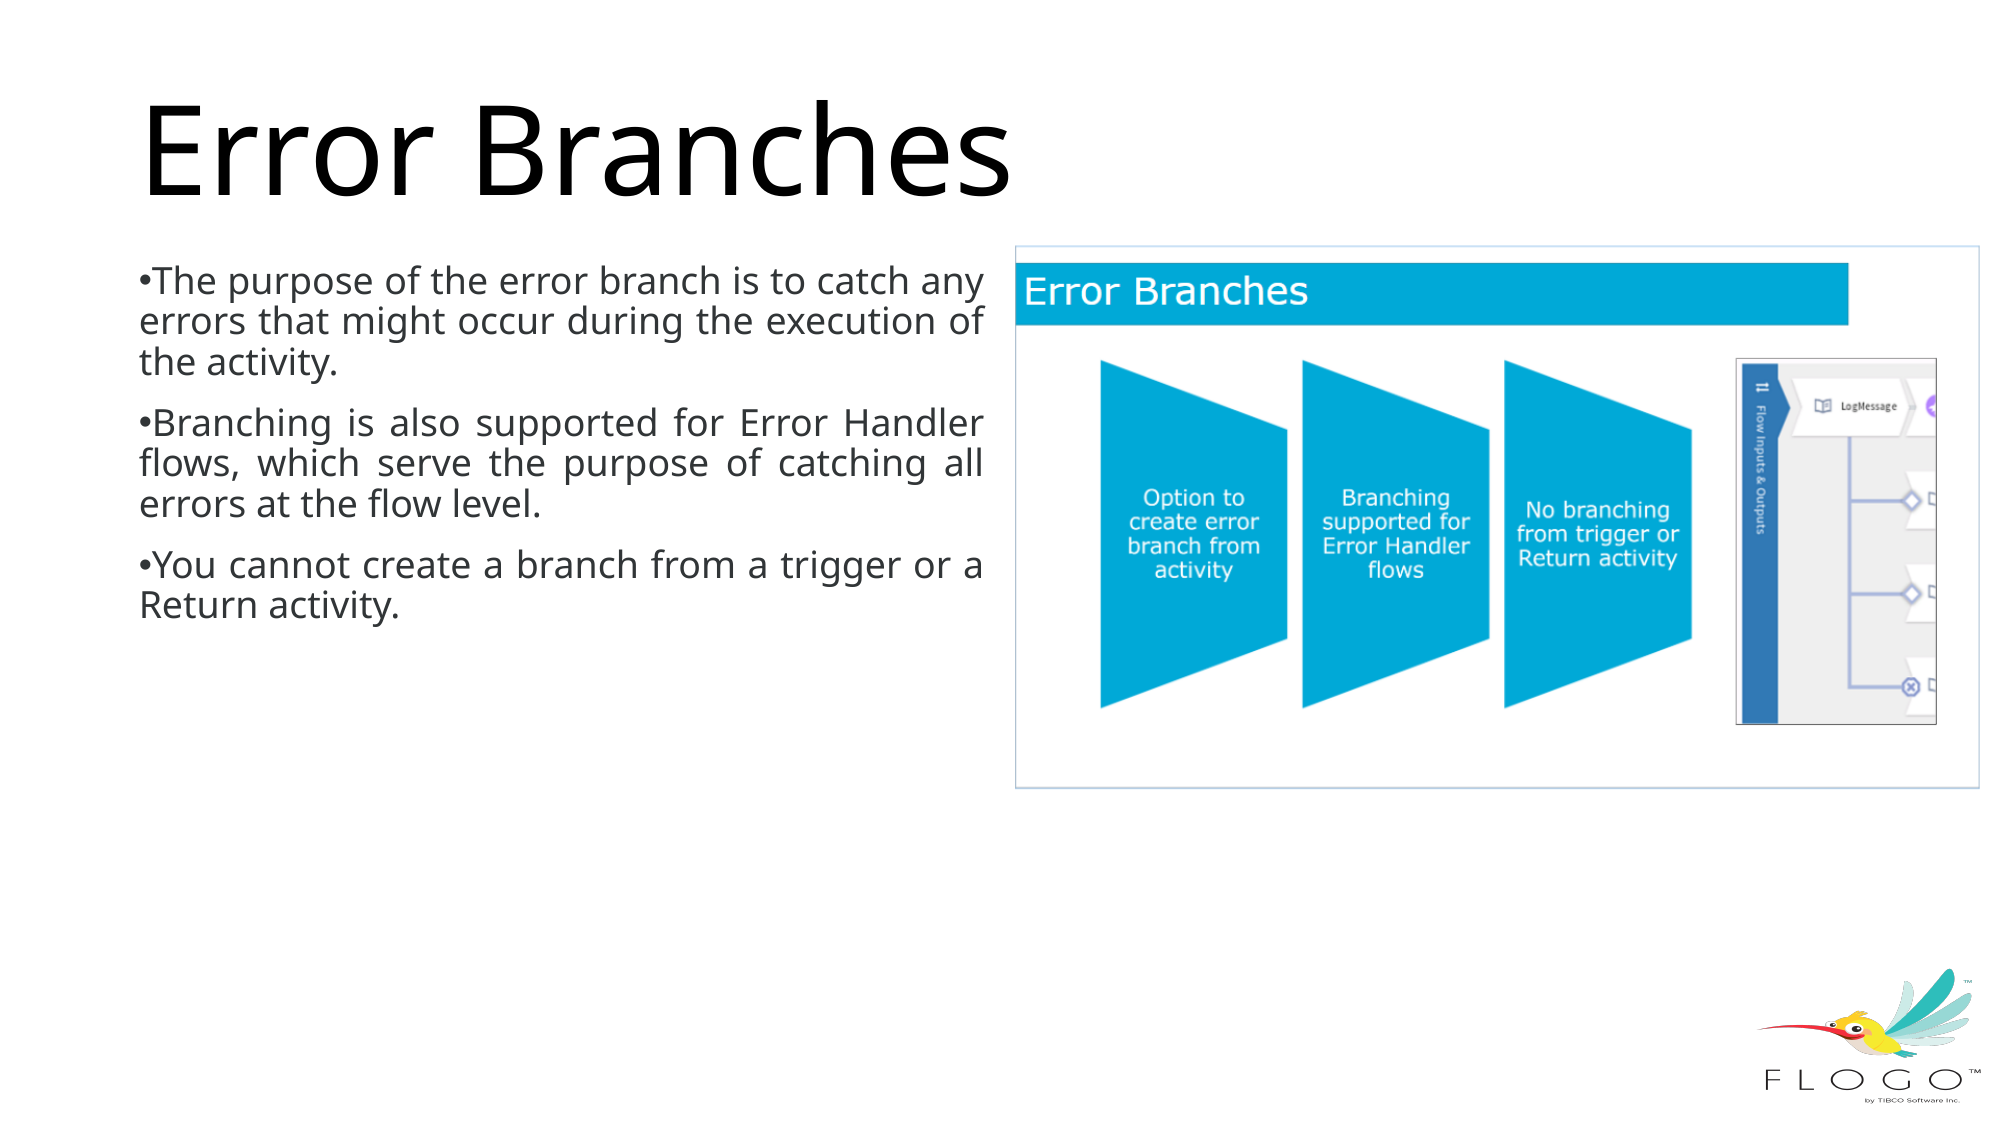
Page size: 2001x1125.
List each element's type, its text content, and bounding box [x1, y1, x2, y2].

title Error Branches [123, 48, 1662, 230]
picture [1011, 239, 1988, 796]
subtitle The purpose of the error branch is to catch any errors that might occur during the execution of the activity. Branching is also supported for Error Handler flows, which serve the purpose of catching all errors at the flow level. You cannot create a branch from a trigger or a Return activity. [123, 254, 1000, 1003]
picture [1749, 960, 1988, 1111]
